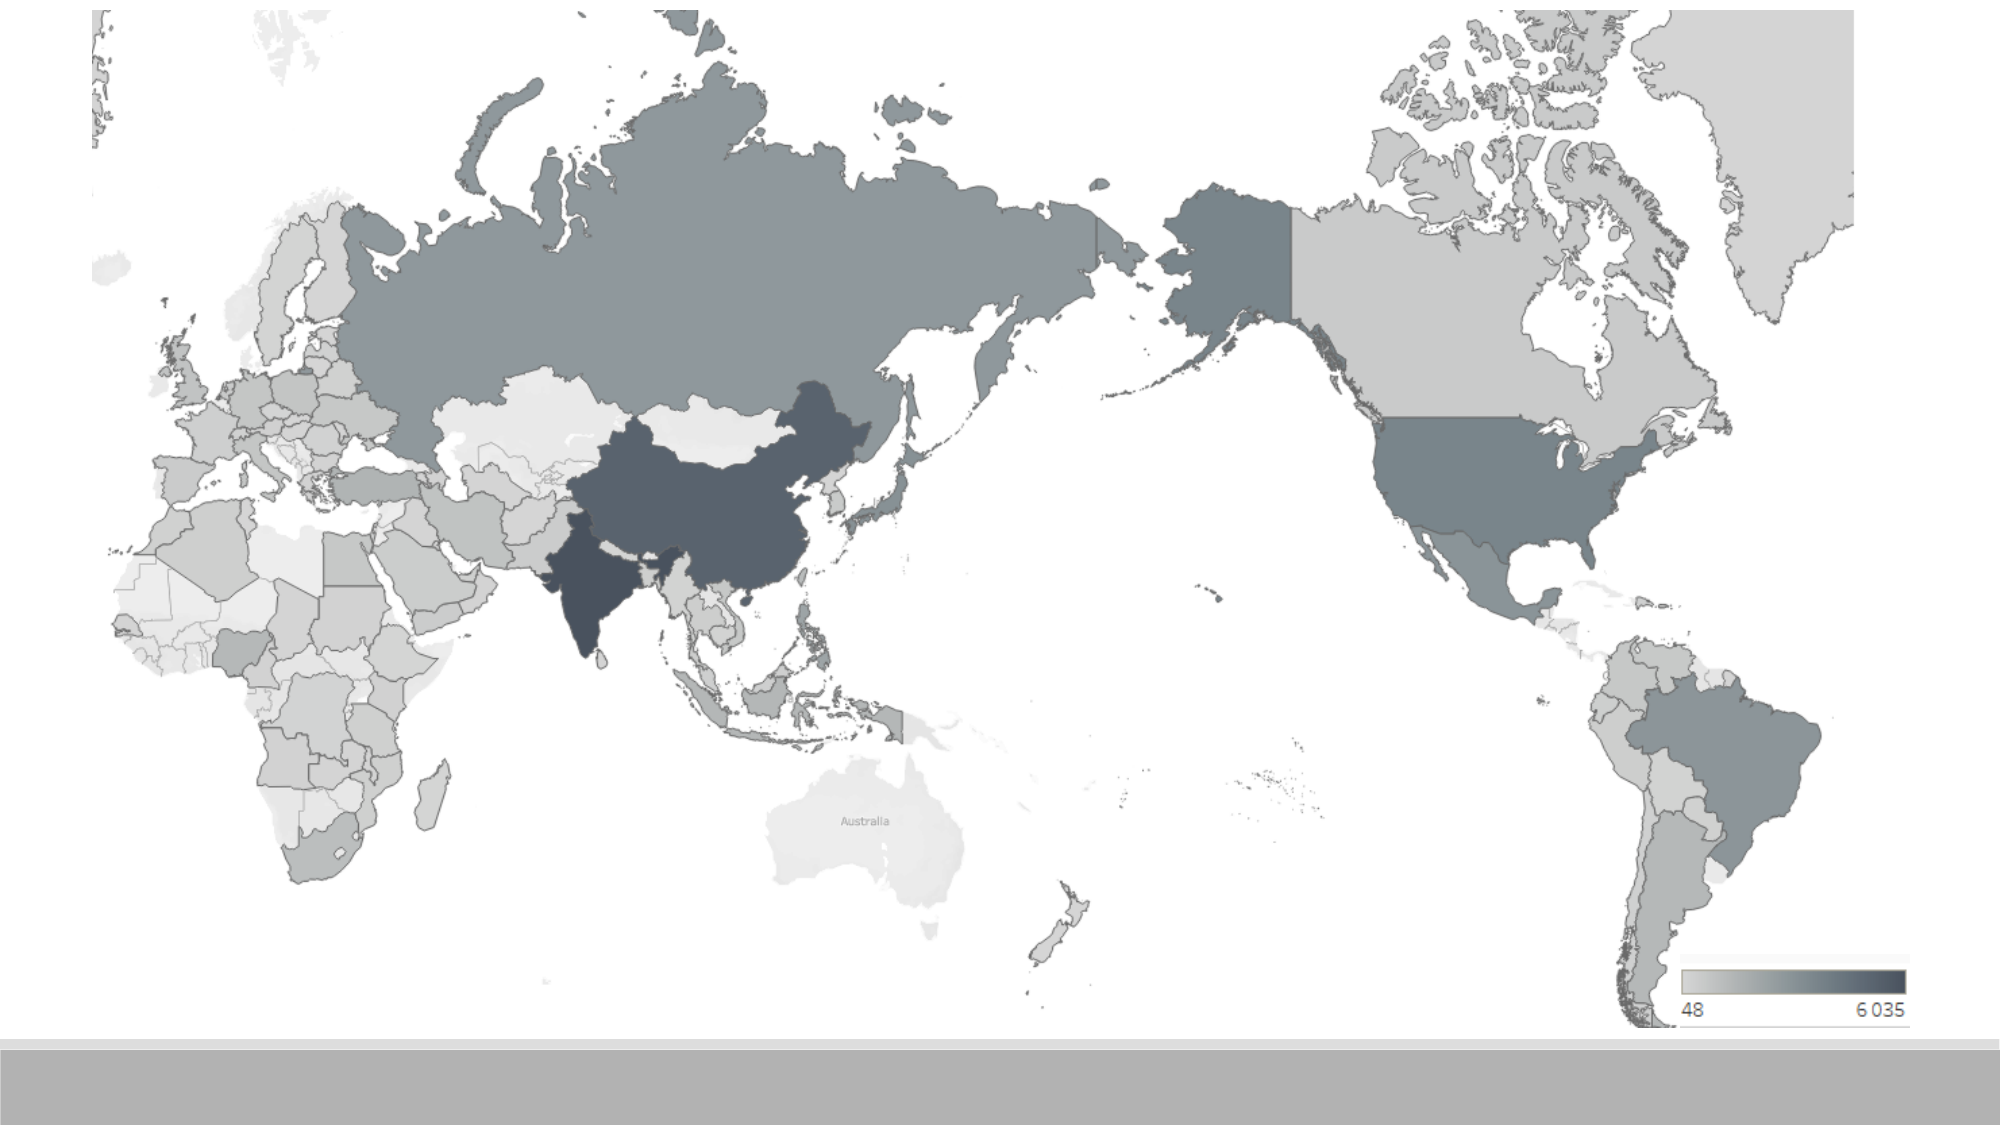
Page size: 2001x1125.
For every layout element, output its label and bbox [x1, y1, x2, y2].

picture [92, 10, 1911, 1029]
